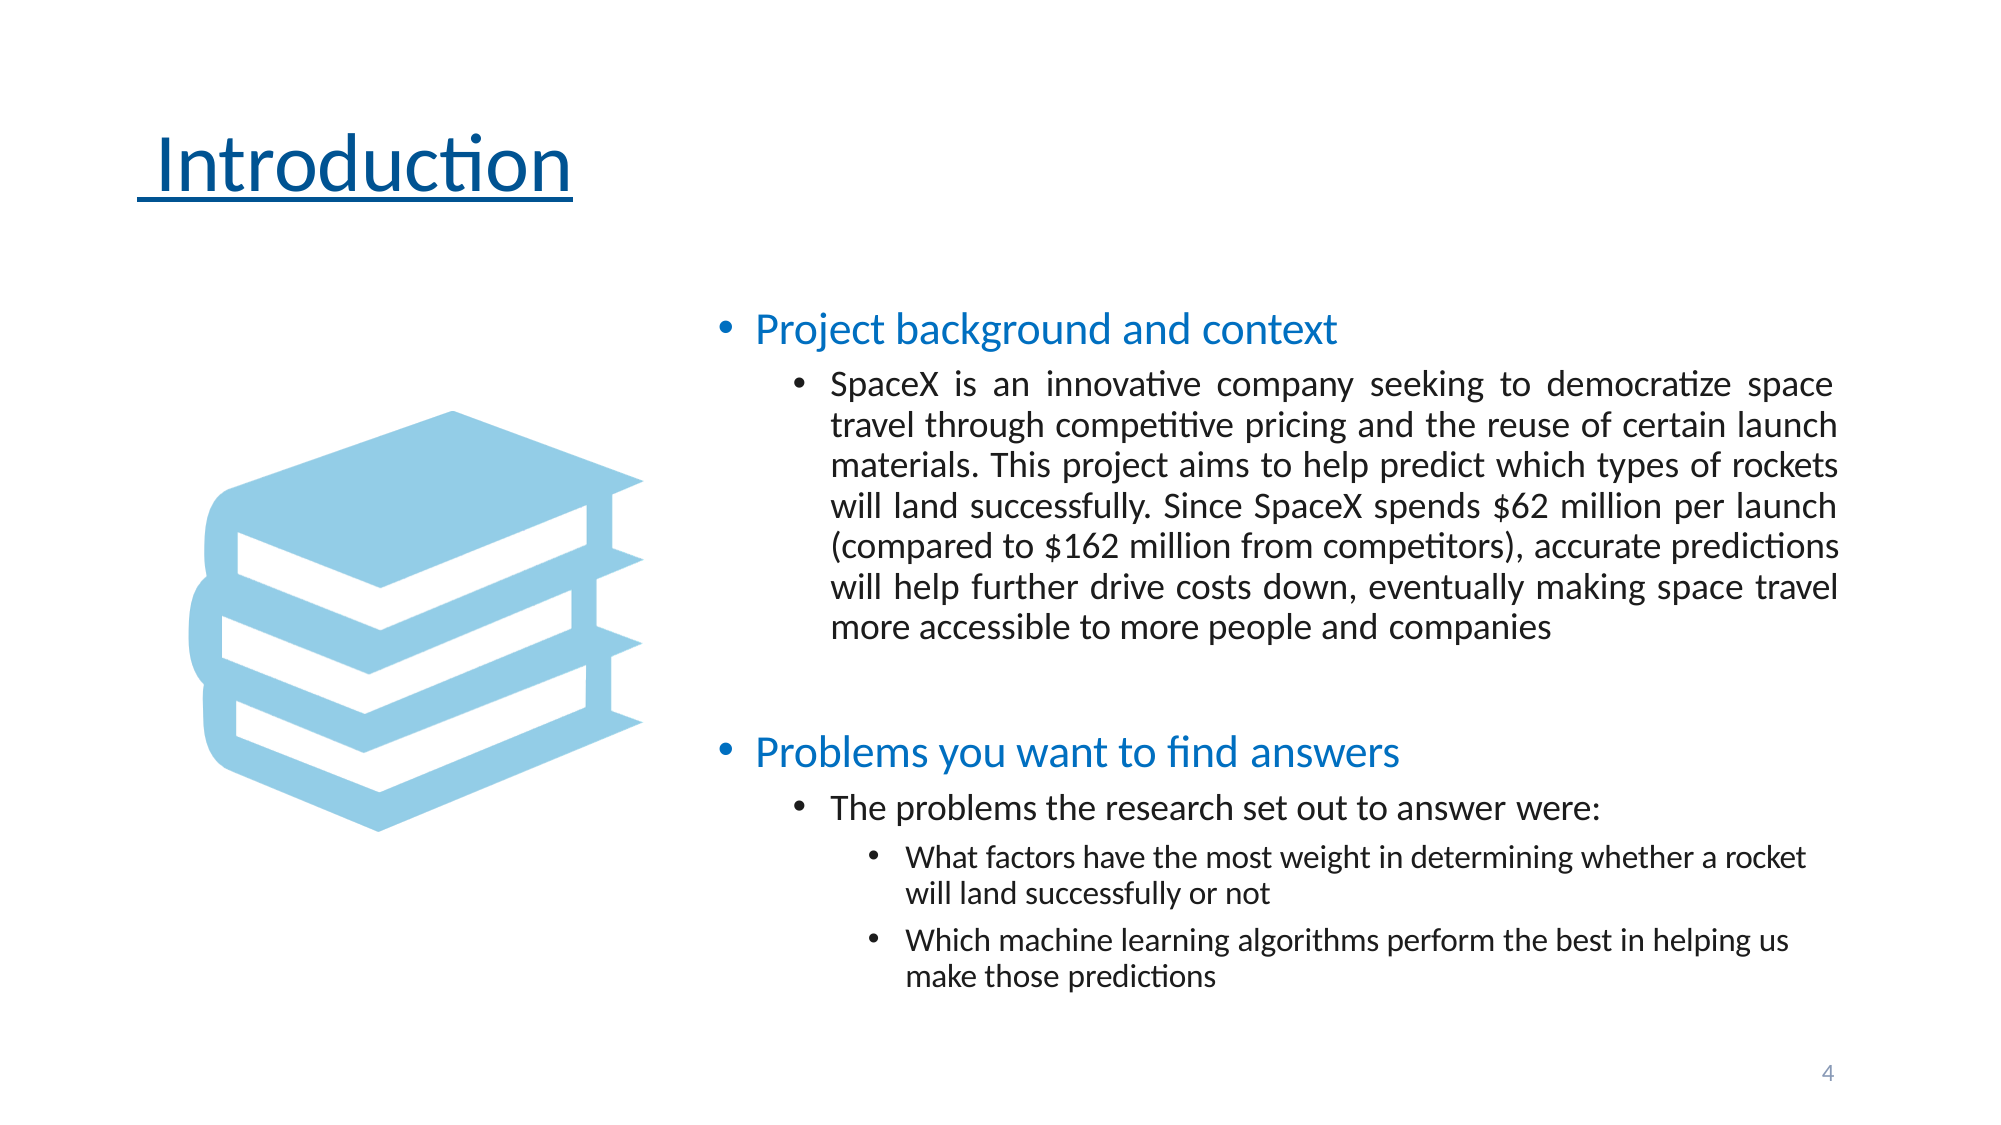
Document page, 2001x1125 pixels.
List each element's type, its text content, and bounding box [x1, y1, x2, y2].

text_box [188, 411, 645, 832]
slide_number 4 [1815, 1060, 1854, 1125]
title Introduction [134, 14, 1866, 297]
text_box Project background and context SpaceX is an innovative company seeking to democratize space travel through competitive pricing and the reuse of certain launch materials. This project aims to help predict which types of rockets will land successfully. Since SpaceX spends $62 million per launch (compared to $162 million from competitors), accurate predictions will help further drive costs down, eventually making space travel more accessible to more people and companies Problems you want to find answers The problems the research set out to answer were: What factors have the most weight in determining whether a rocket will land successfully or not Which machine learning algorithms perform the best in helping us make those predictions [715, 289, 1850, 994]
